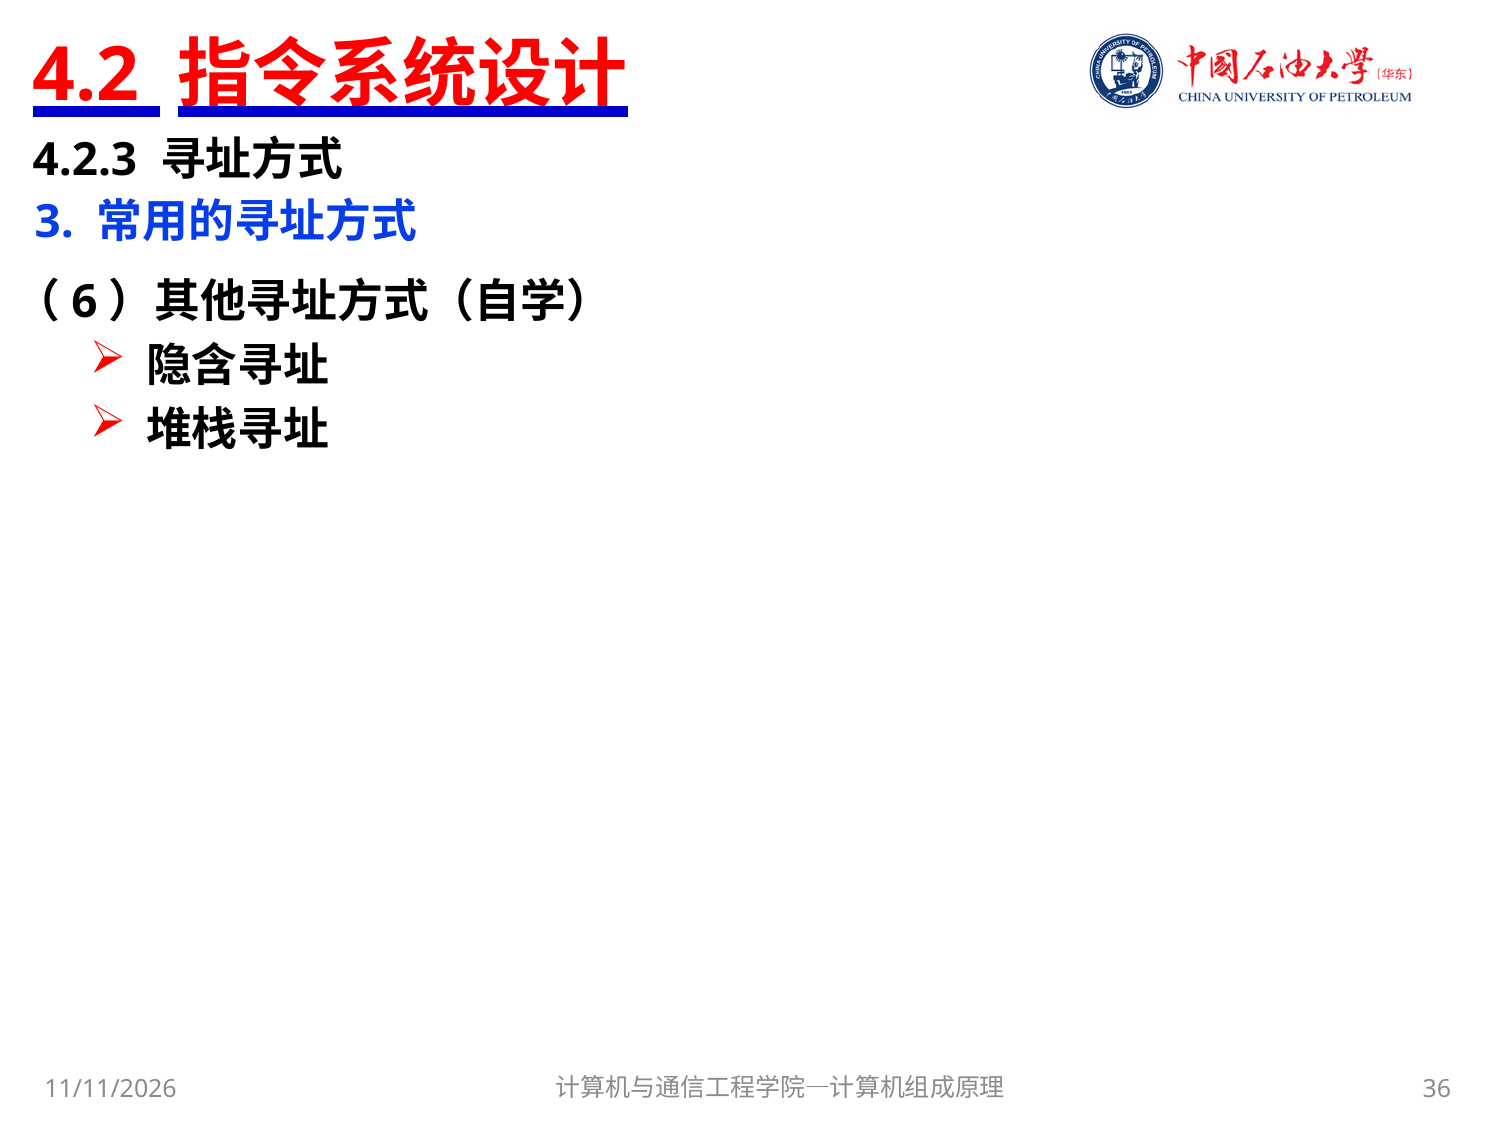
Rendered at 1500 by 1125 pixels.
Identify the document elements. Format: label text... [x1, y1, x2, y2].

slide_number 36 [1116, 1059, 1467, 1119]
title 4.2 指令系统设计 [17, 7, 1471, 135]
text_box （6）其他寻址方式（自学） 隐含寻址 堆栈寻址 [0, 263, 774, 462]
text_box 3. 常用的寻址方式 [19, 184, 491, 249]
footer 计算机与通信工程学院—计算机组成原理 [501, 1056, 1059, 1117]
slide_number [29, 1059, 380, 1119]
list 4.2.3 寻址方式 [17, 121, 467, 209]
